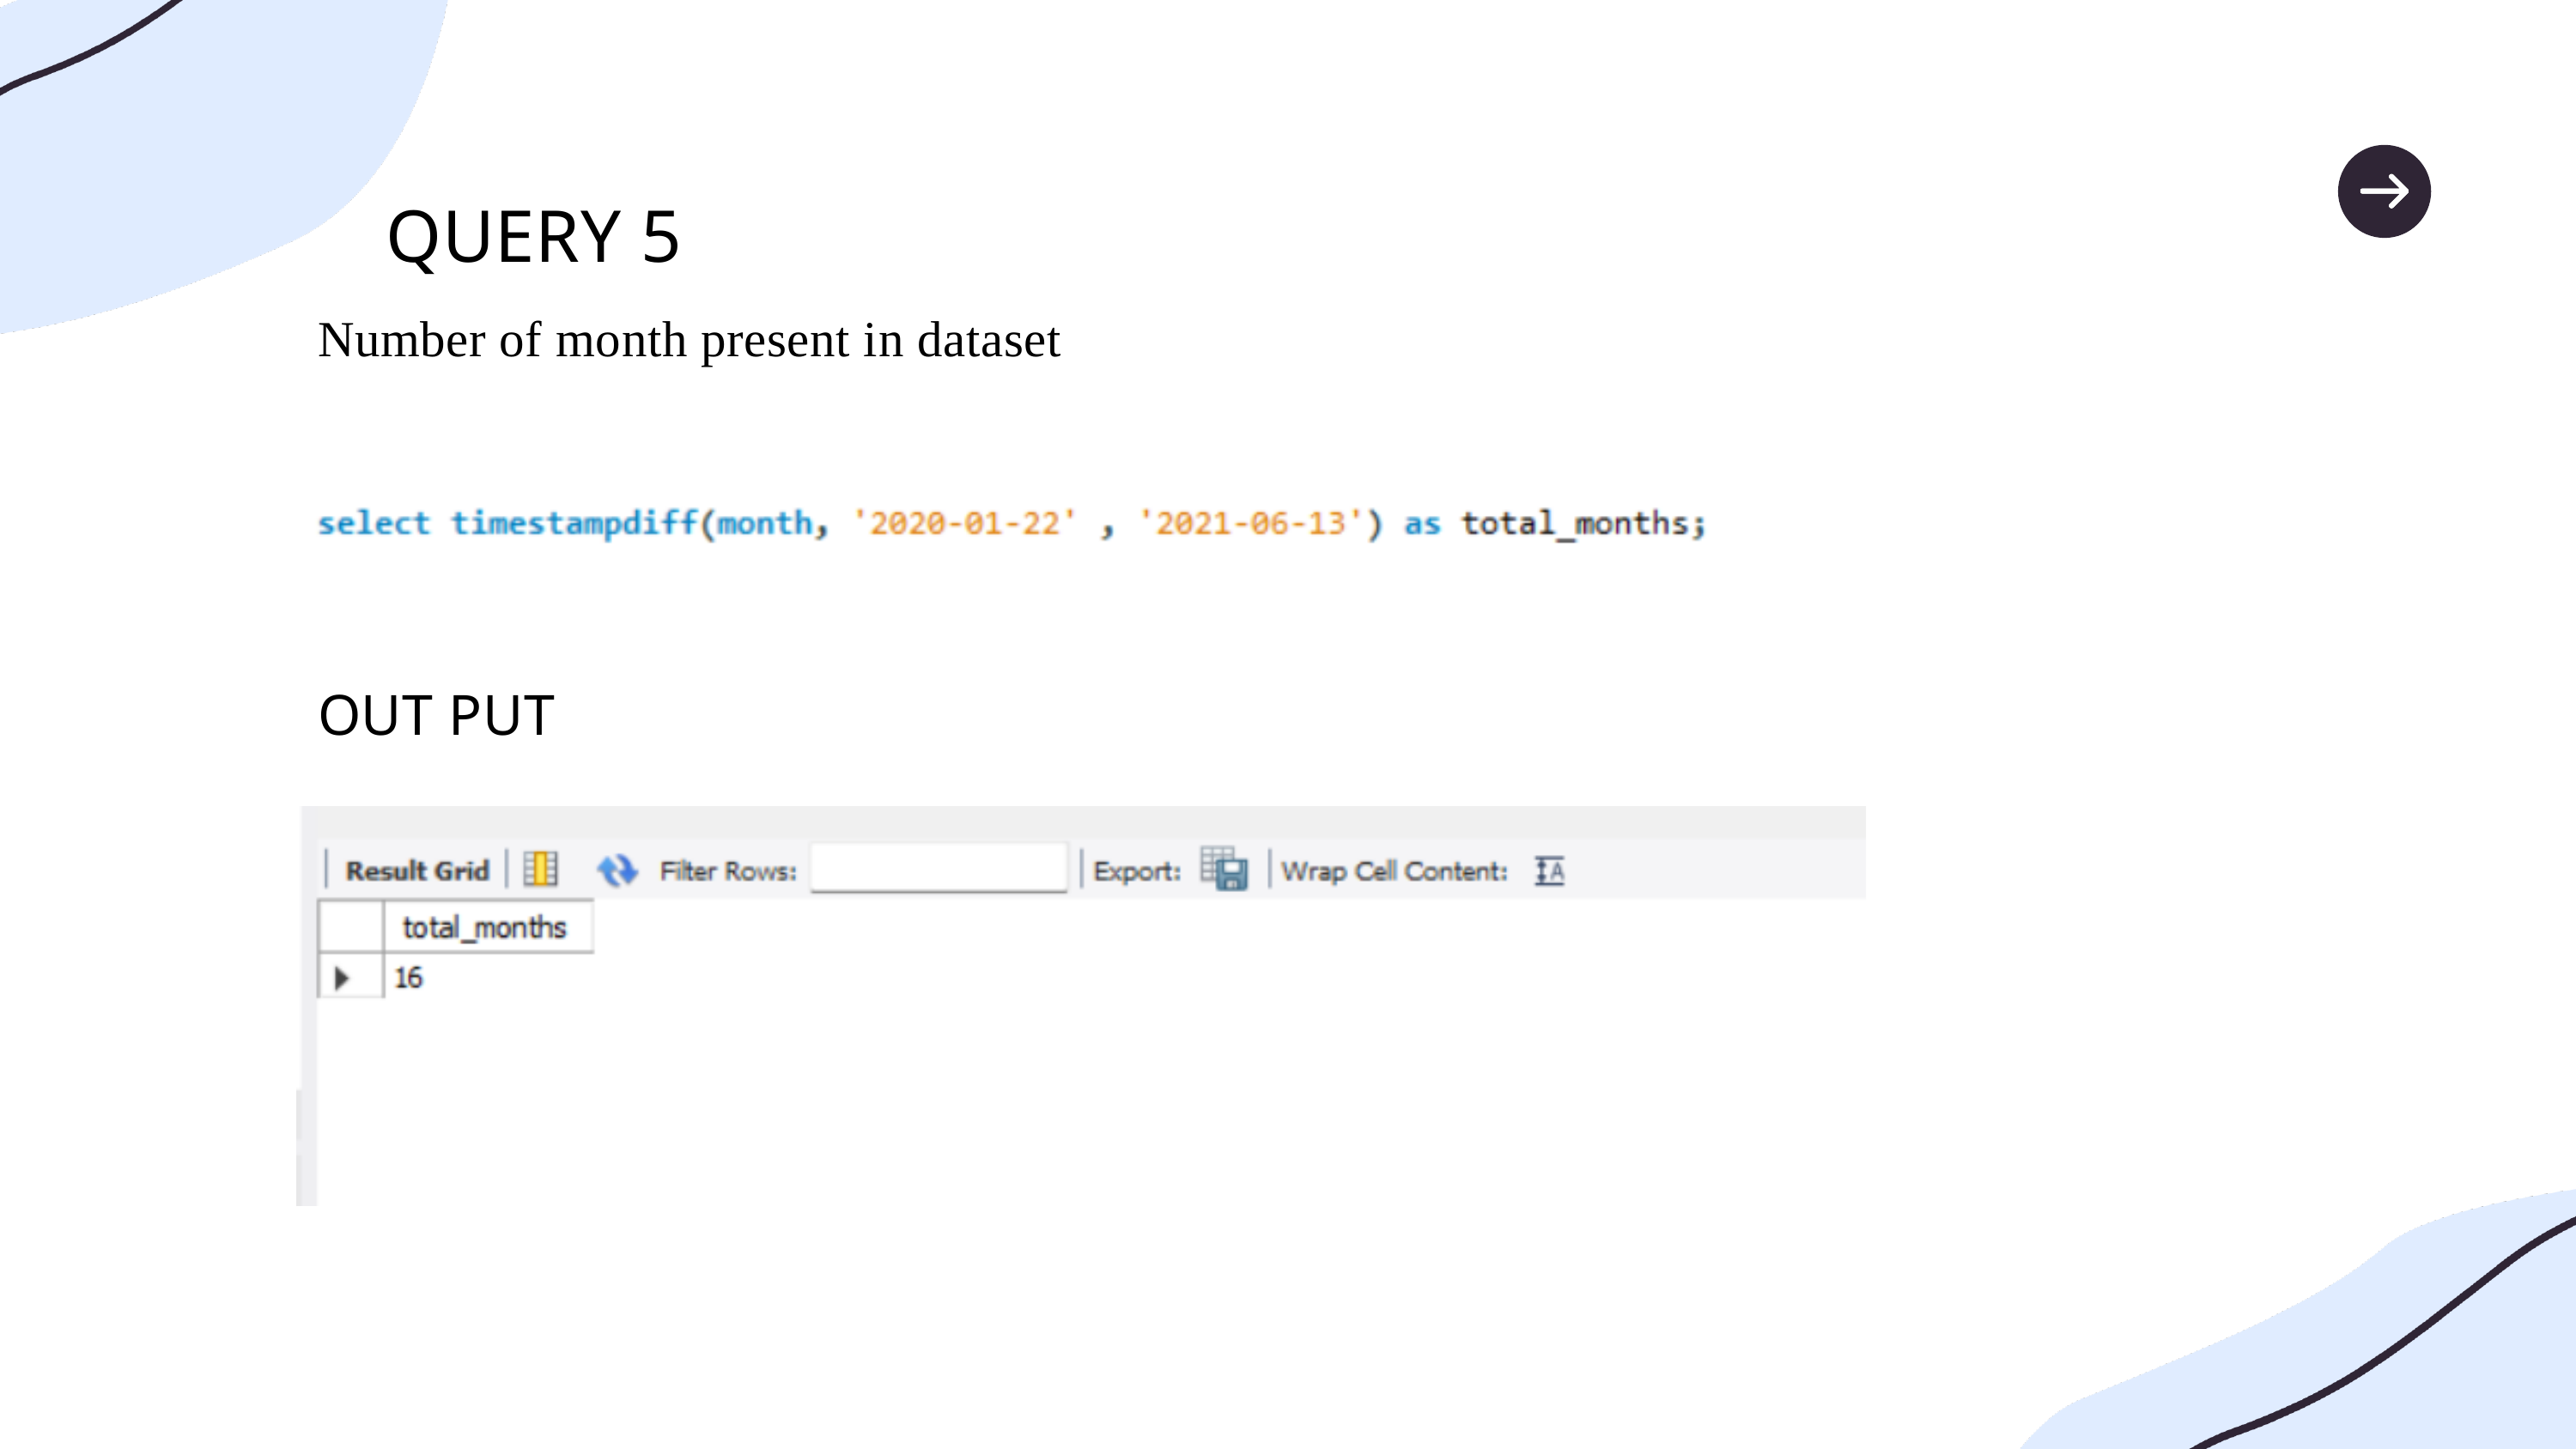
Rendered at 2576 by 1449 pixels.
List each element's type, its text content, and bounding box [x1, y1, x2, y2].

text_box Number of month present in dataset [318, 290, 1397, 443]
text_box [2337, 144, 2432, 239]
text_box QUERY 5 [296, 168, 772, 276]
text_box [296, 487, 1848, 568]
text_box [0, 0, 486, 371]
text_box OUT PUT [318, 662, 743, 746]
text_box [1911, 1165, 2576, 1449]
text_box [296, 806, 1867, 1206]
